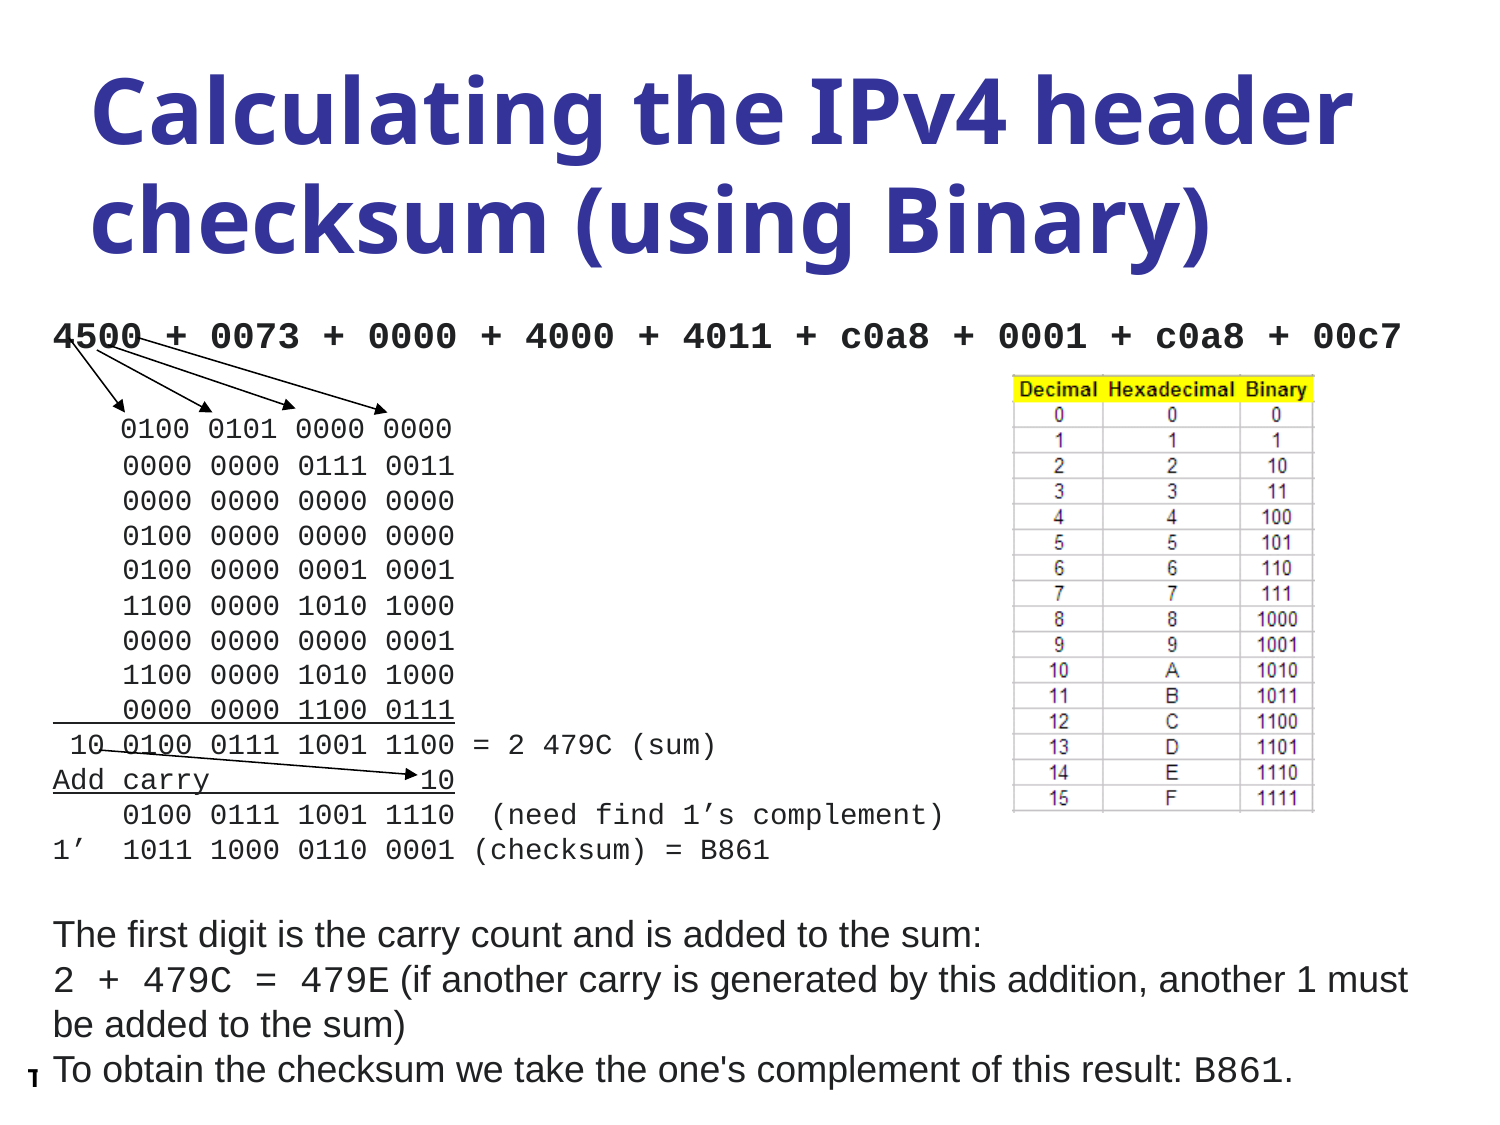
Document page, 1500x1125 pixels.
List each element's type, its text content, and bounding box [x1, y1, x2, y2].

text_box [137, 337, 388, 413]
picture [1012, 374, 1315, 813]
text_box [98, 749, 418, 776]
footer TCP/IP Protocol Suite [12, 1025, 488, 1100]
list 4500 + 0073 + 0000 + 4000 + 4011 + c0a8 + 0001 + c0a8 + 00c7 0100 0101 0000 0000 0000 0000 0111 0011 0000 0000 0000 0000 0100 0000 0000 0000 0100 0000 0001 0001 1100 0000 1010 1000 0000 0000 0000 0001 1100 0000 1010 1000 0000 0000 1100 0111 10 0100 0111 1001 1100 = 2 479C (sum) Add carry 10 0100 0111 1001 1110 (need find 1’s complement) 1’ 1011 1000 0110 0001 (checksum) = B861 The first digit is the carry count and is added to the sum: 2 + 479C = 479E (if another carry is generated by this addition, another 1 must be added to the sum) To obtain the checksum we take the one's complement of this result: B861. [37, 303, 1468, 1099]
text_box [96, 349, 103, 413]
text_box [68, 337, 126, 413]
title Calculating the IPv4 header checksum (using Binary) [75, 45, 1425, 233]
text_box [107, 344, 132, 409]
